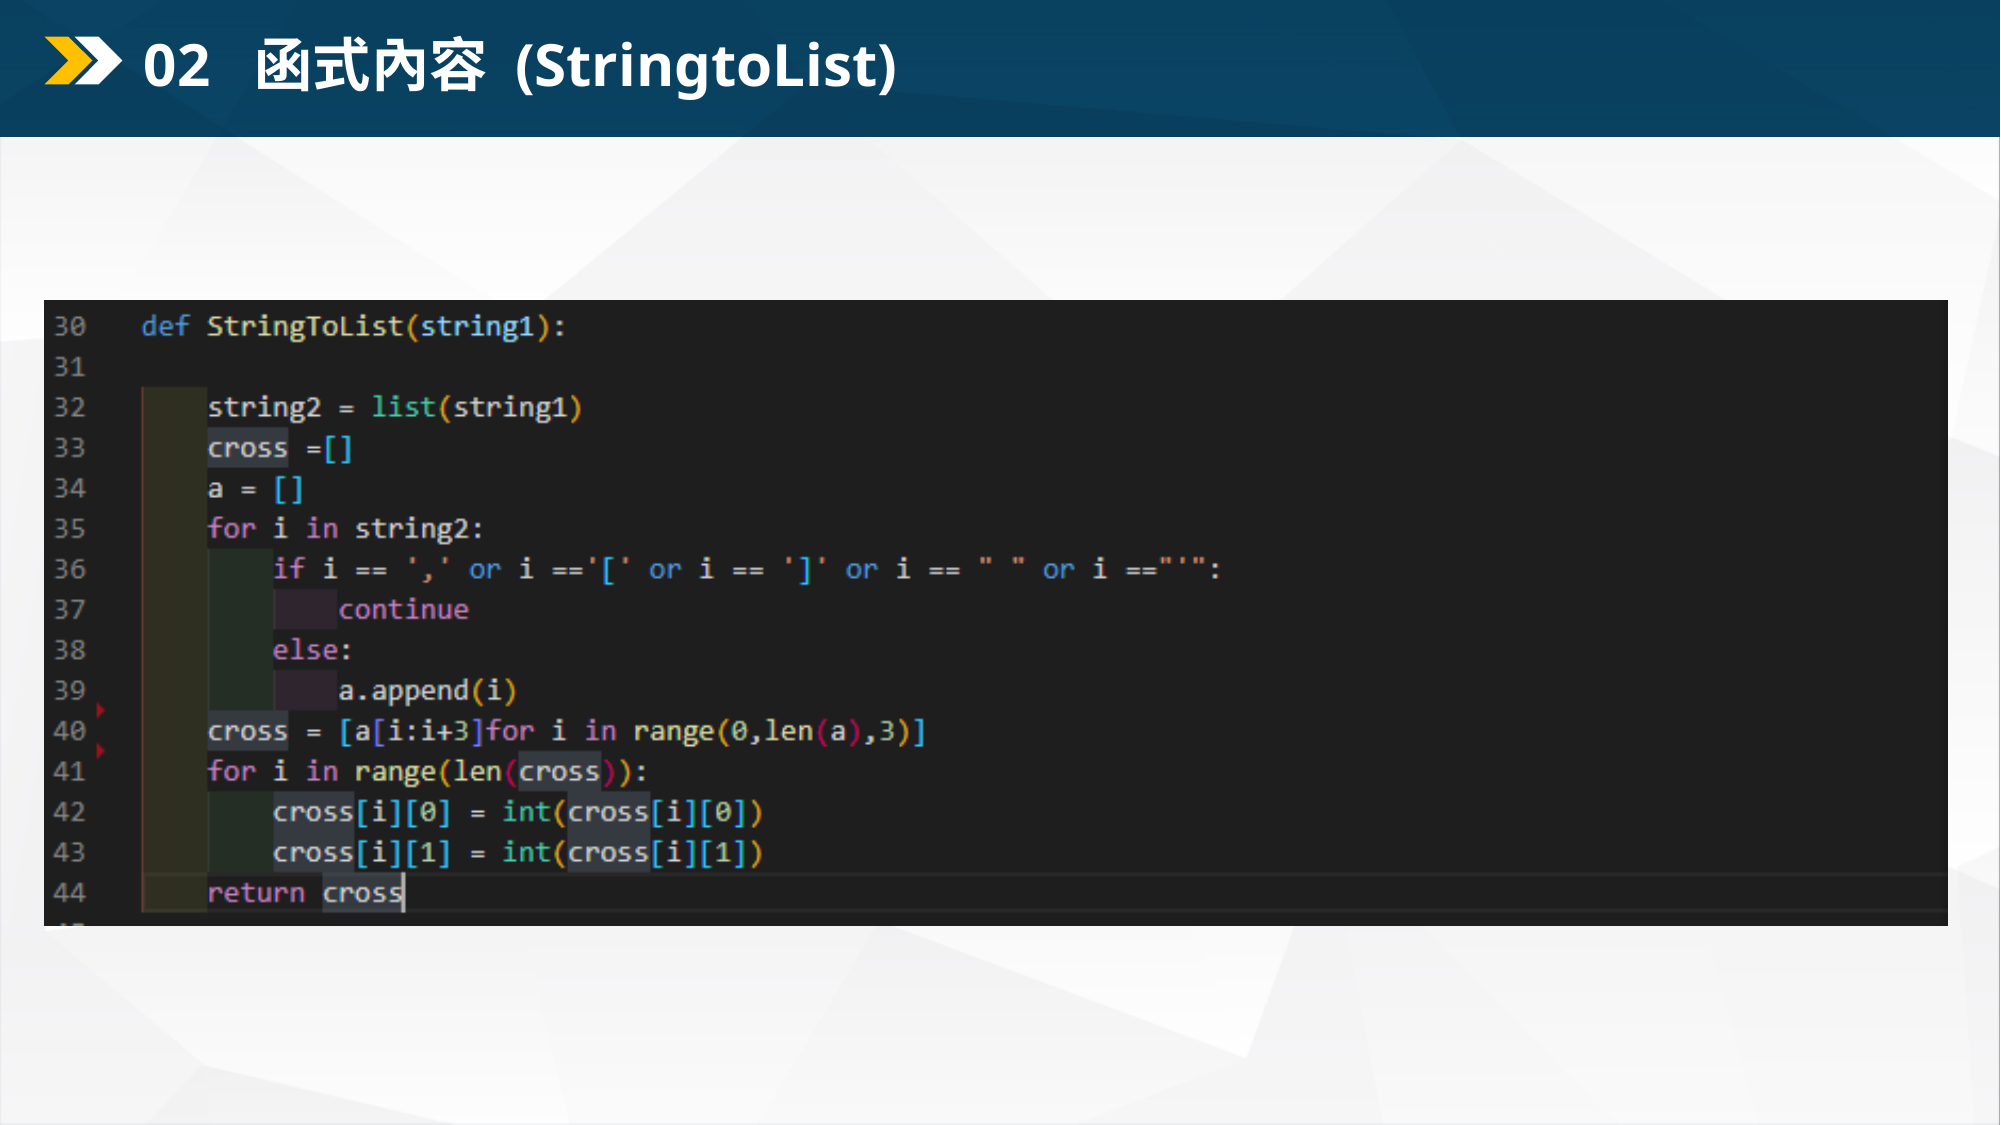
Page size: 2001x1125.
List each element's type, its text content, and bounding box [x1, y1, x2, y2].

text_box 02 函式內容 (StringtoList) [128, 21, 912, 106]
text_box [44, 36, 123, 85]
picture [0, 0, 2000, 1125]
